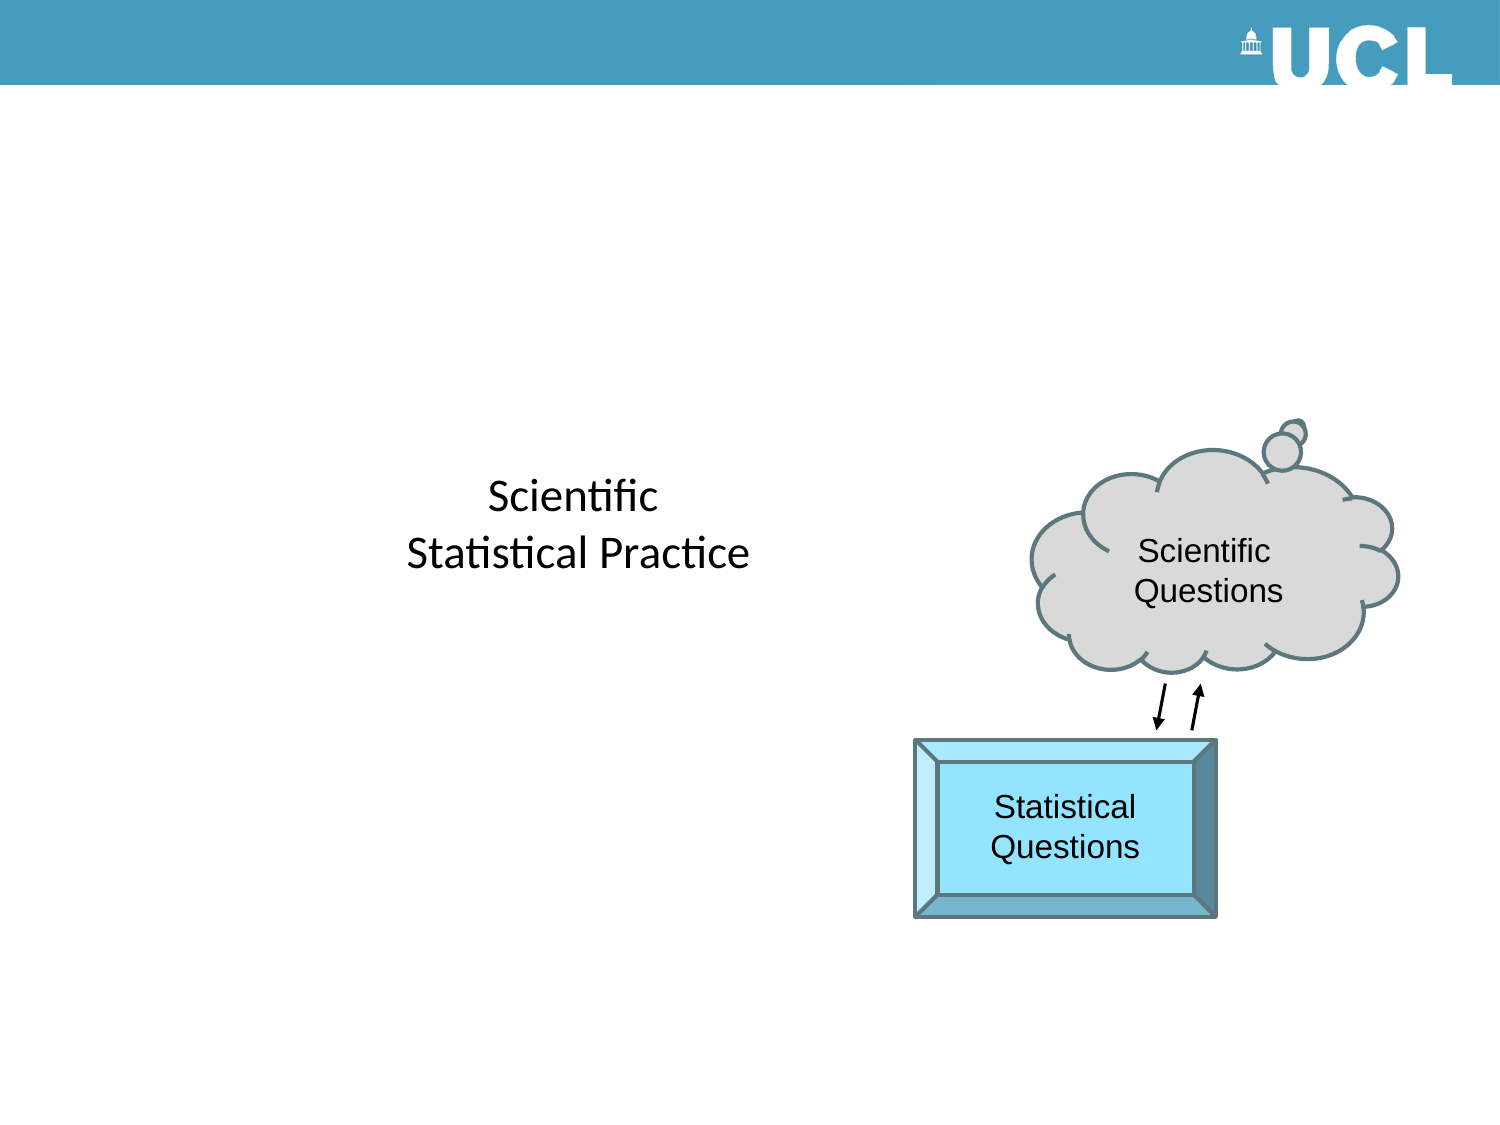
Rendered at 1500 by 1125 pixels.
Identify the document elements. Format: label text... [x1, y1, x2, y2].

picture [0, 0, 1500, 85]
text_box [1156, 683, 1166, 731]
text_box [1191, 683, 1201, 731]
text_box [1031, 450, 1399, 676]
title Scientific Statistical Practice [53, 456, 1026, 587]
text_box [915, 739, 1216, 917]
